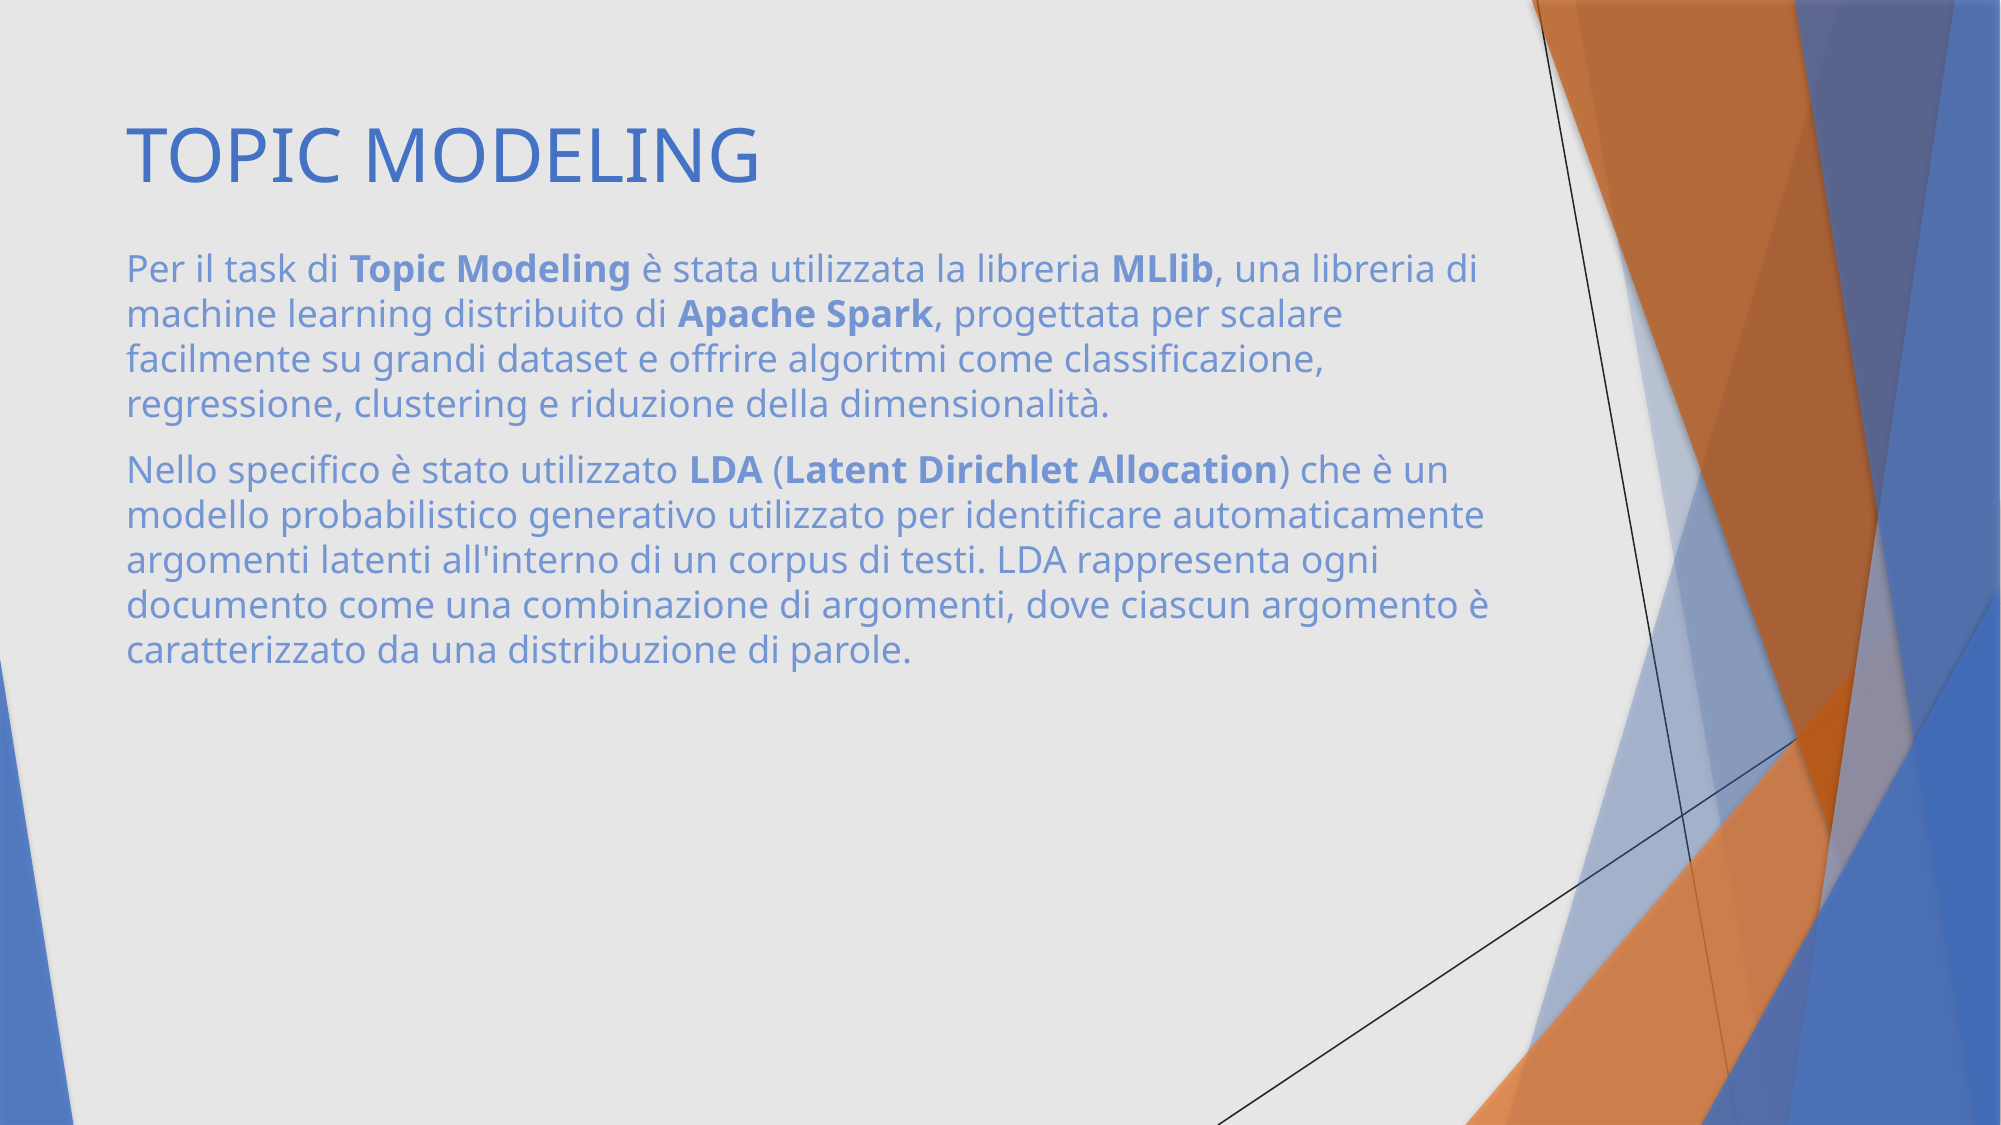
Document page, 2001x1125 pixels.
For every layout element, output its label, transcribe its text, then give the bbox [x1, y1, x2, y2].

title TOPIC MODELING [111, 99, 1522, 237]
list Per il task di Topic Modeling è stata utilizzata la libreria MLlib, una libreria di machine learning distribuito di Apache Spark, progettata per scalare facilmente su grandi dataset e offrire algoritmi come classificazione, regressione, clustering e riduzione della dimensionalità. Nello specifico è stato utilizzato LDA (Latent Dirichlet Allocation) che è un modello probabilistico generativo utilizzato per identificare automaticamente argomenti latenti all'interno di un corpus di testi. LDA rappresenta ogni documento come una combinazione di argomenti, dove ciascun argomento è caratterizzato da una distribuzione di parole. [111, 237, 1522, 992]
